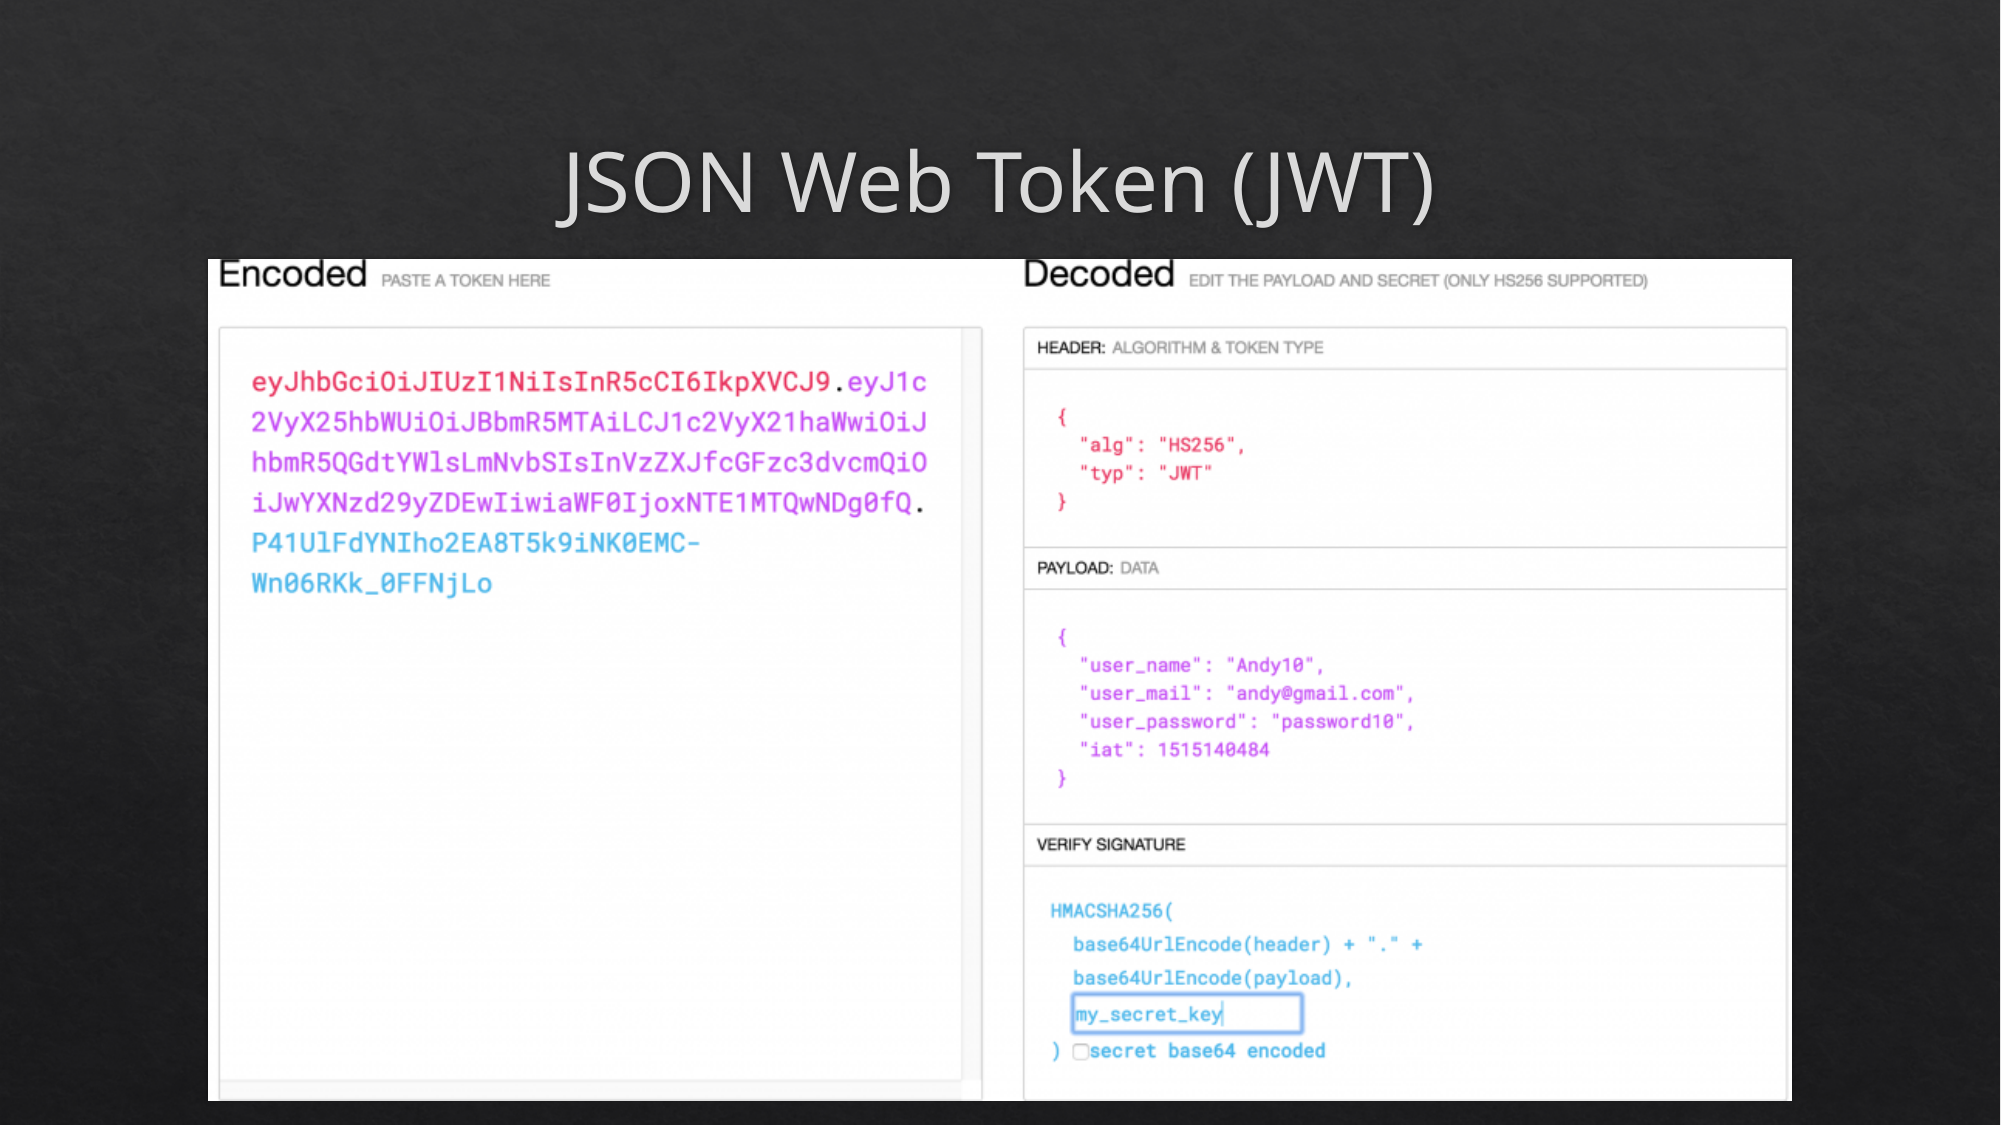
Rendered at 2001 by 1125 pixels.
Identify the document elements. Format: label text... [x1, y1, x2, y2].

title JSON Web Token (JWT) [149, 99, 1849, 260]
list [207, 258, 1792, 1101]
